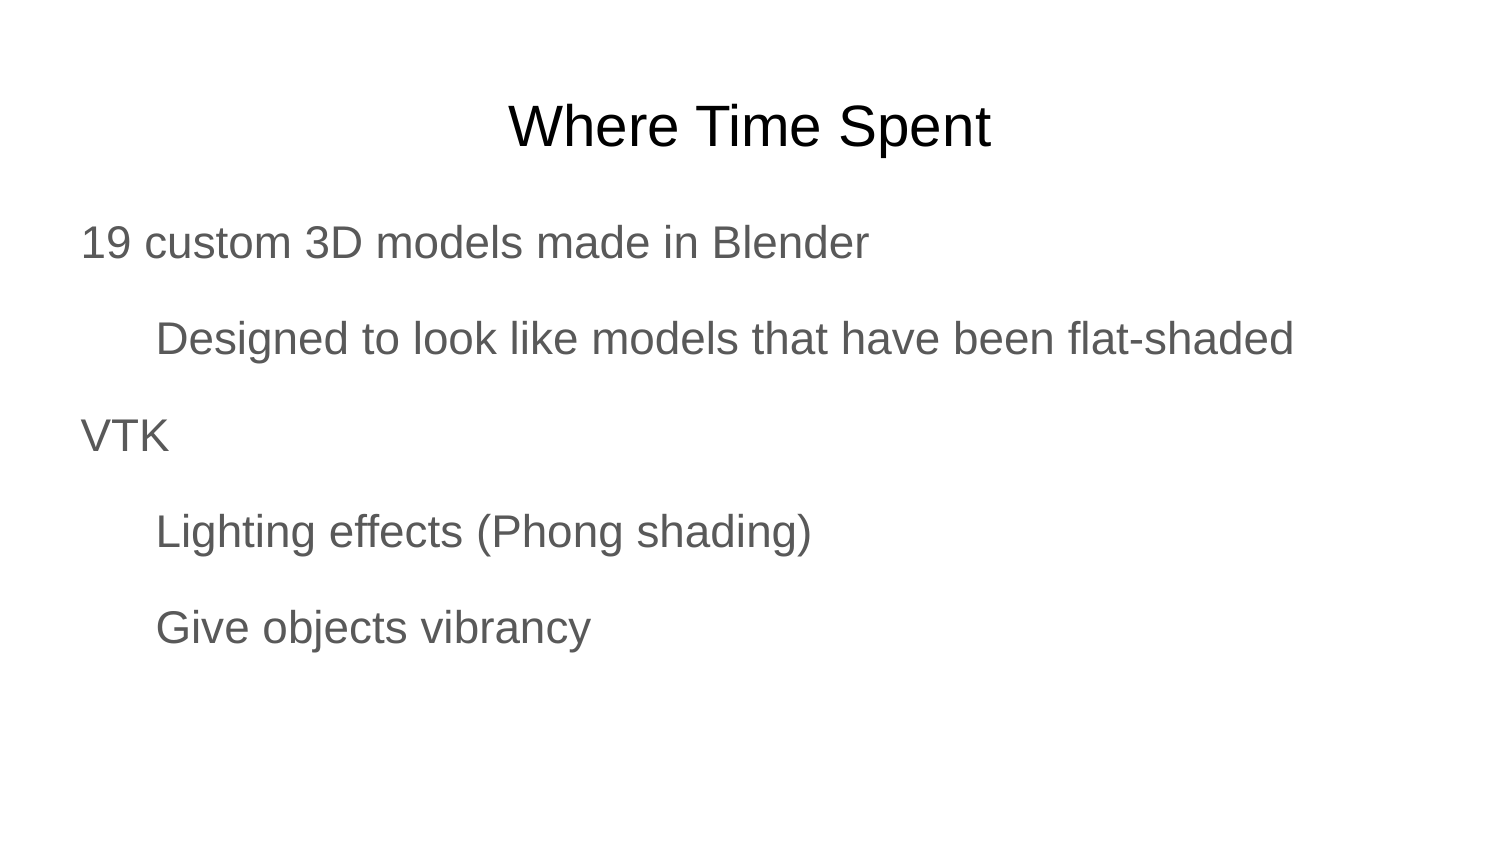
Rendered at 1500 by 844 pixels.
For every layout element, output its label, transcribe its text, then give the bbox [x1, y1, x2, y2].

list 19 custom 3D models made in Blender Designed to look like models that have been flat-shaded VTK Lighting effects (Phong shading) Give objects vibrancy [51, 189, 1449, 750]
title Where Time Spent [51, 72, 1449, 167]
